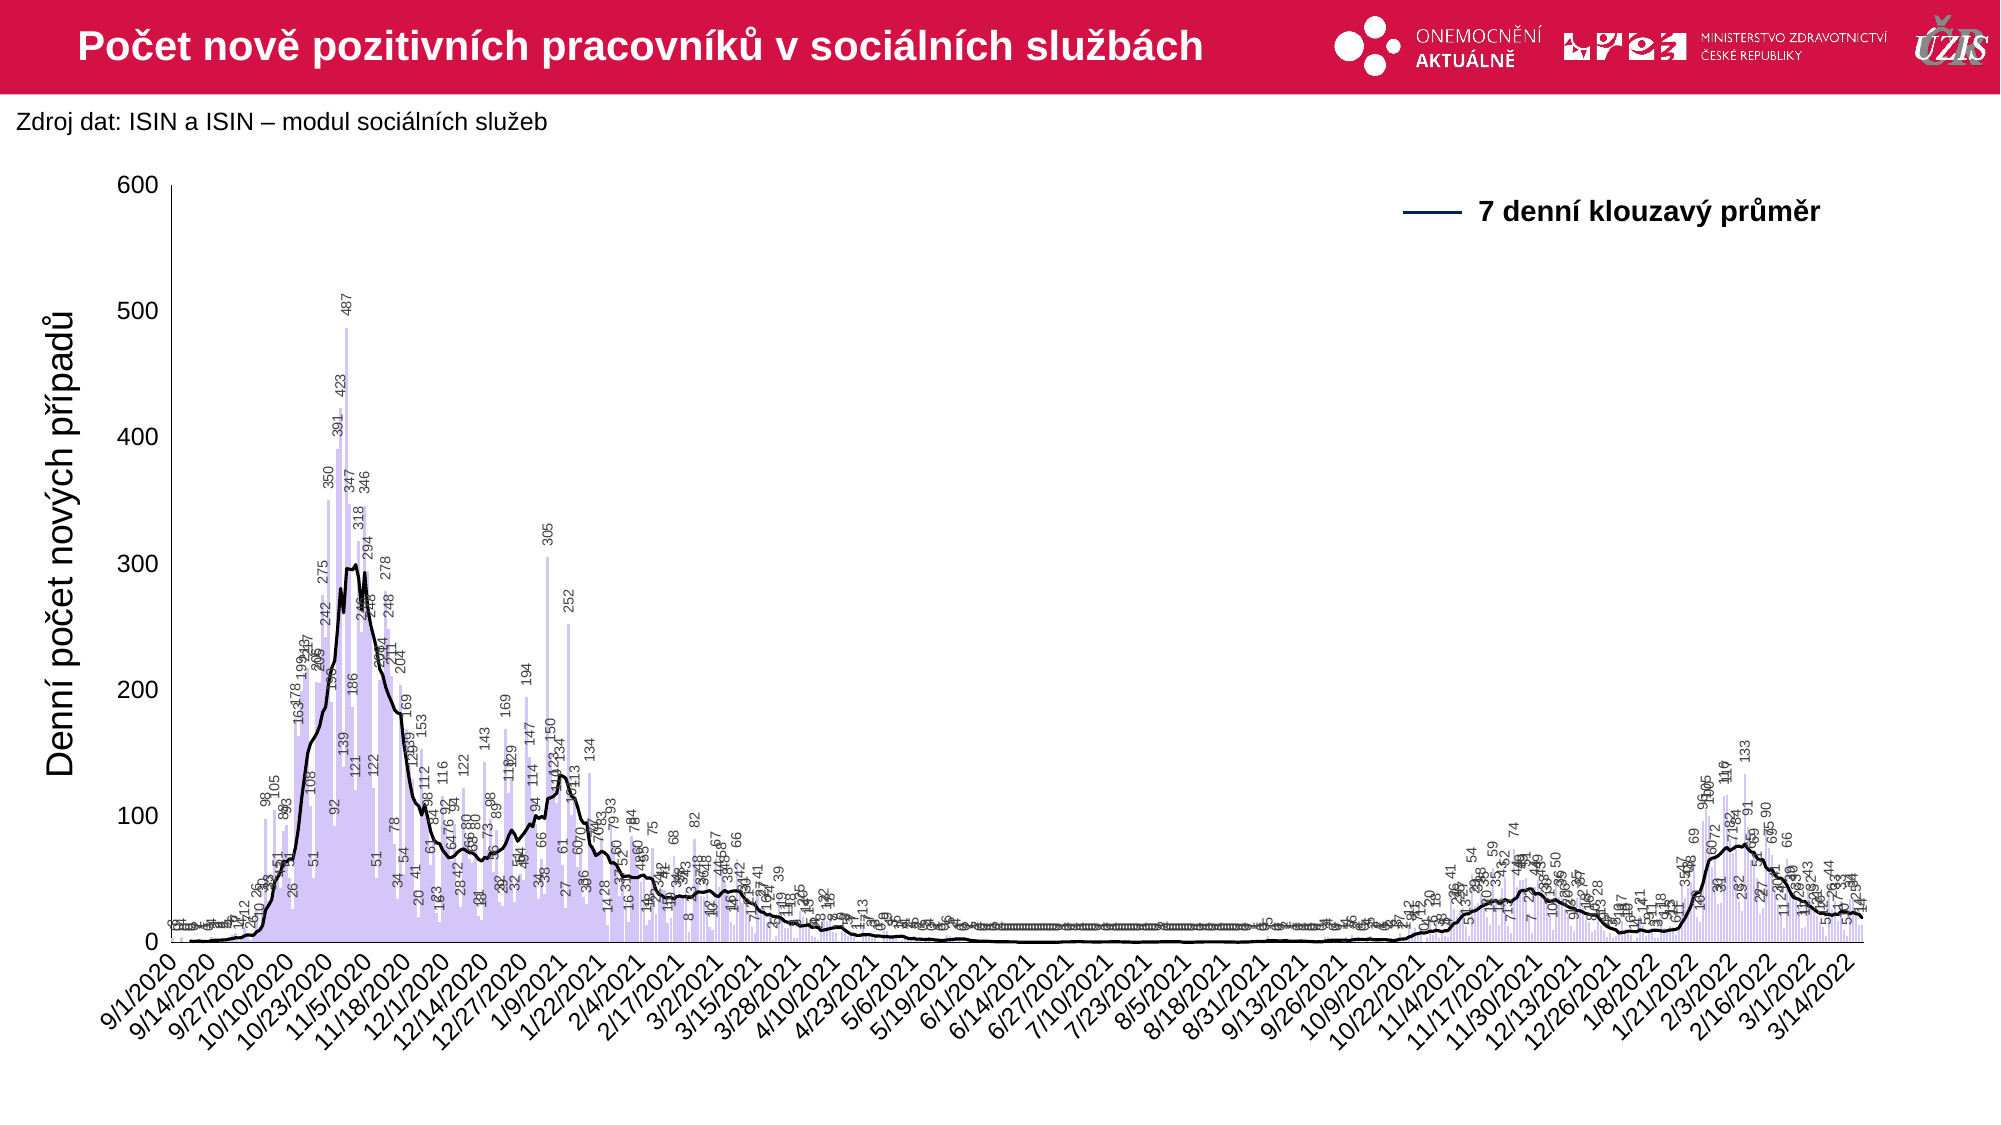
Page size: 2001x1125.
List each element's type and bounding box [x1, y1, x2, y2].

text_box [27, 295, 57, 794]
picture [1334, 16, 1542, 76]
picture [1915, 15, 1989, 66]
picture [1563, 31, 1888, 60]
text_box [1, 98, 564, 143]
chart [57, 153, 1901, 1074]
title [62, 0, 1265, 95]
